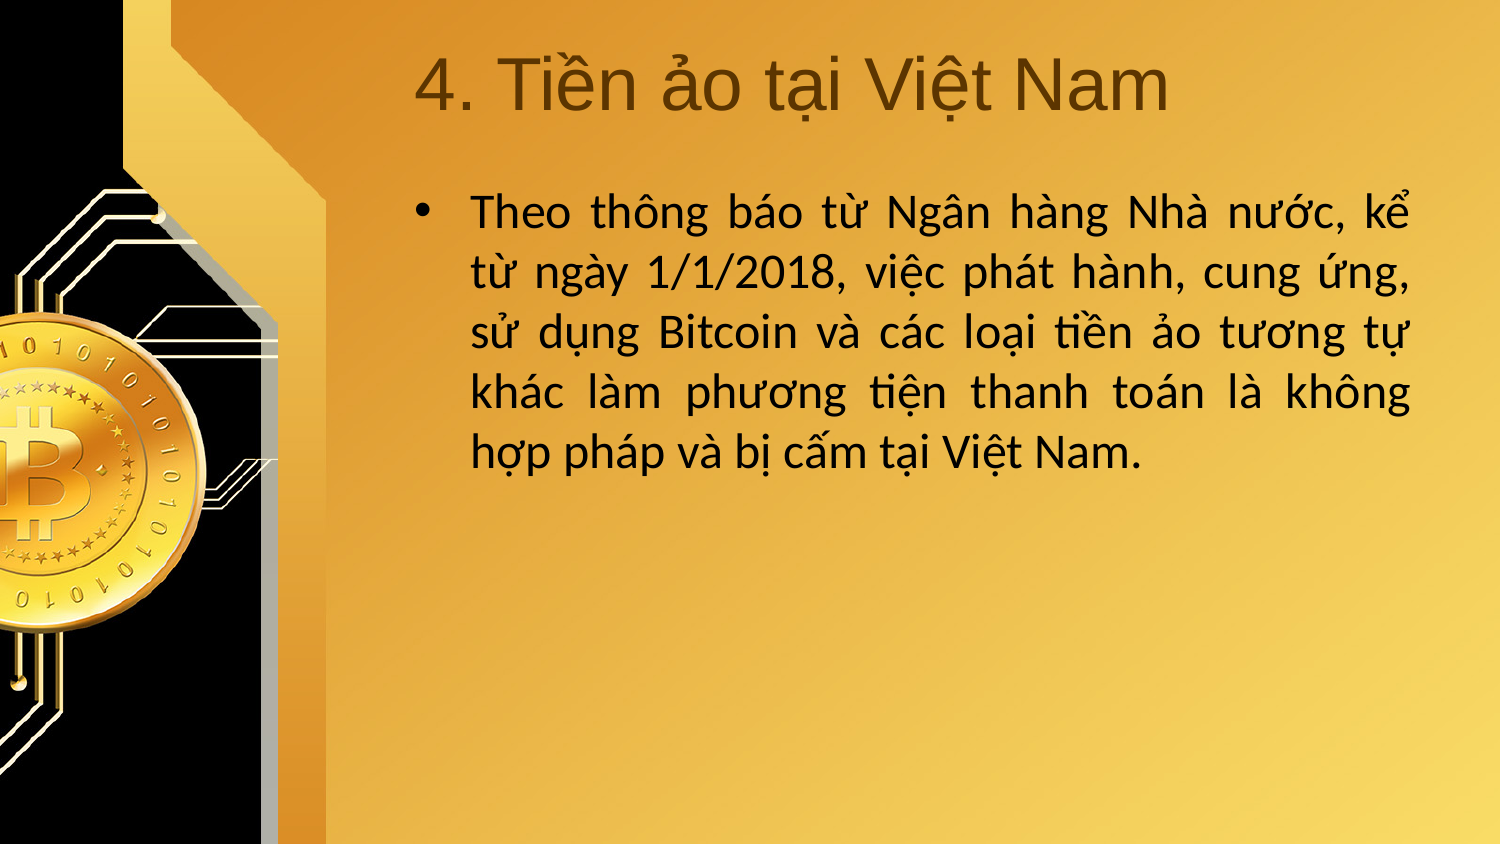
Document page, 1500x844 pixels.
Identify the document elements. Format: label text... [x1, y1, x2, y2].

title 4. Tiền ảo tại Việt Nam [399, 21, 1427, 141]
picture [0, 0, 1500, 844]
list Theo thông báo từ Ngân hàng Nhà nước, kể từ ngày 1/1/2018, việc phát hành, cung ứng, sử dụng Bitcoin và các loại tiền ảo tương tự khác làm phương tiện thanh toán là không hợp pháp và bị cấm tại Việt Nam. [399, 171, 1427, 748]
